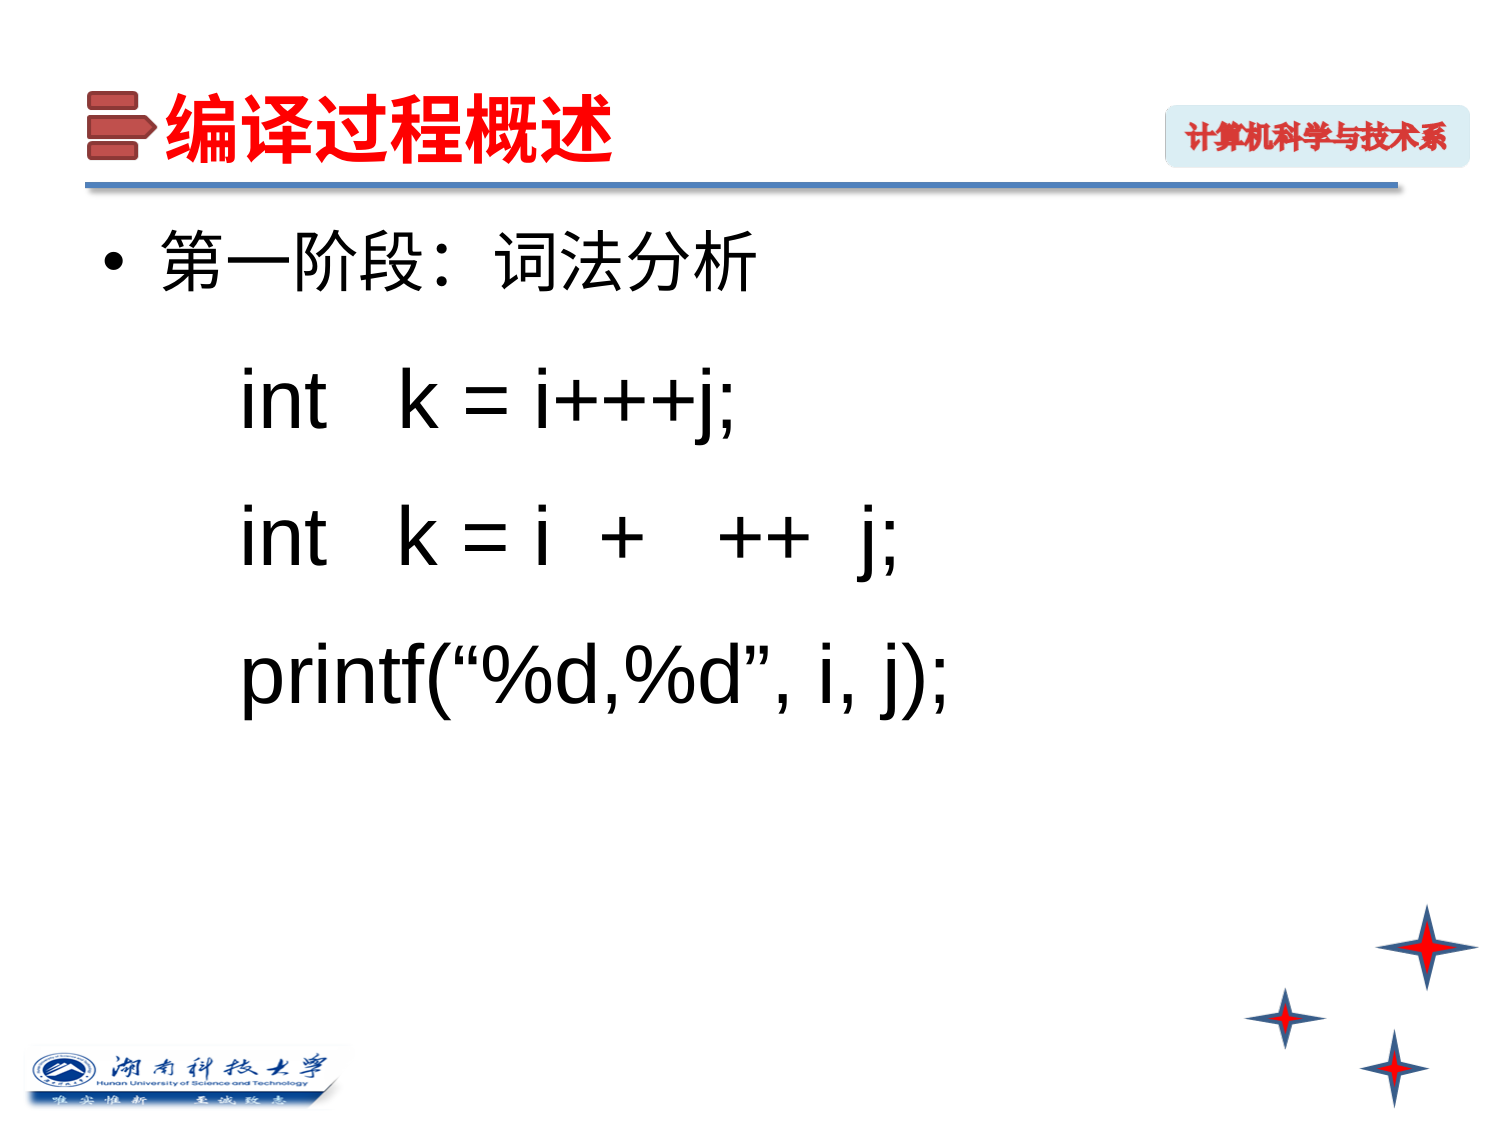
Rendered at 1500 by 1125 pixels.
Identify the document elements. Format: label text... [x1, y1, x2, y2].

list 第一阶段：词法分析 [87, 212, 1438, 955]
text_box int k = i + ++ j; [224, 474, 918, 590]
title 编译过程概述 [150, 75, 1163, 175]
picture [21, 91, 1479, 1113]
text_box printf(“%d,%d”, i, j); [224, 612, 968, 728]
text_box int k = i+++j; [225, 337, 755, 453]
